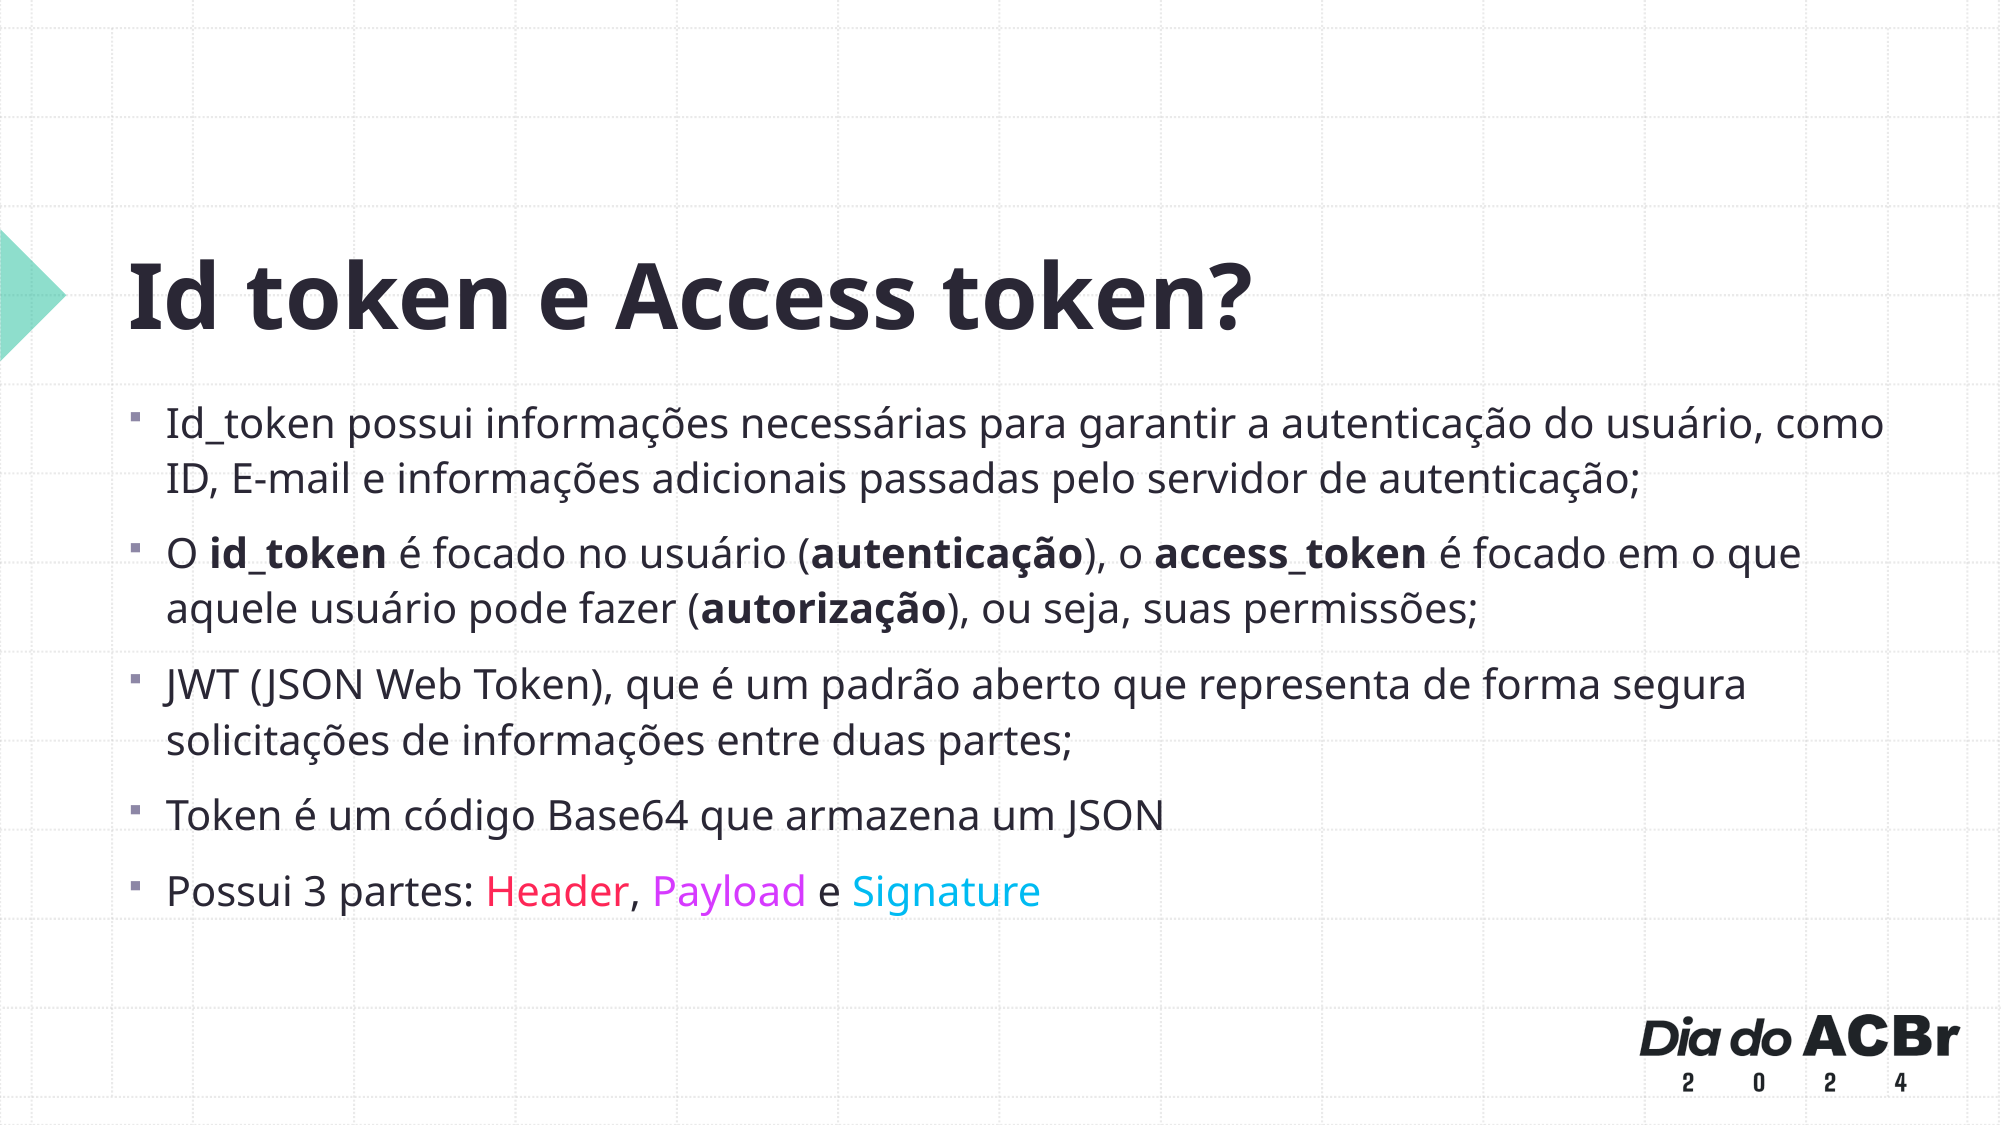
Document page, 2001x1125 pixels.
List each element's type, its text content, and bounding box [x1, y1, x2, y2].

picture [1639, 1014, 1961, 1092]
title Id token e Access token? [113, 119, 1808, 356]
list Id_token possui informações necessárias para garantir a autenticação do usuário, como ID, E-mail e informações adicionais passadas pelo servidor de autenticação; O id_token é focado no usuário (autenticação), o access_token é focado em o que aquele usuário pode fazer (autorização), ou seja, suas permissões; JWT (JSON Web Token), que é um padrão aberto que representa de forma segura solicitações de informações entre duas partes; Token é um código Base64 que armazena um JSON Possui 3 partes: Header, Payload e Signature [113, 383, 1928, 1058]
